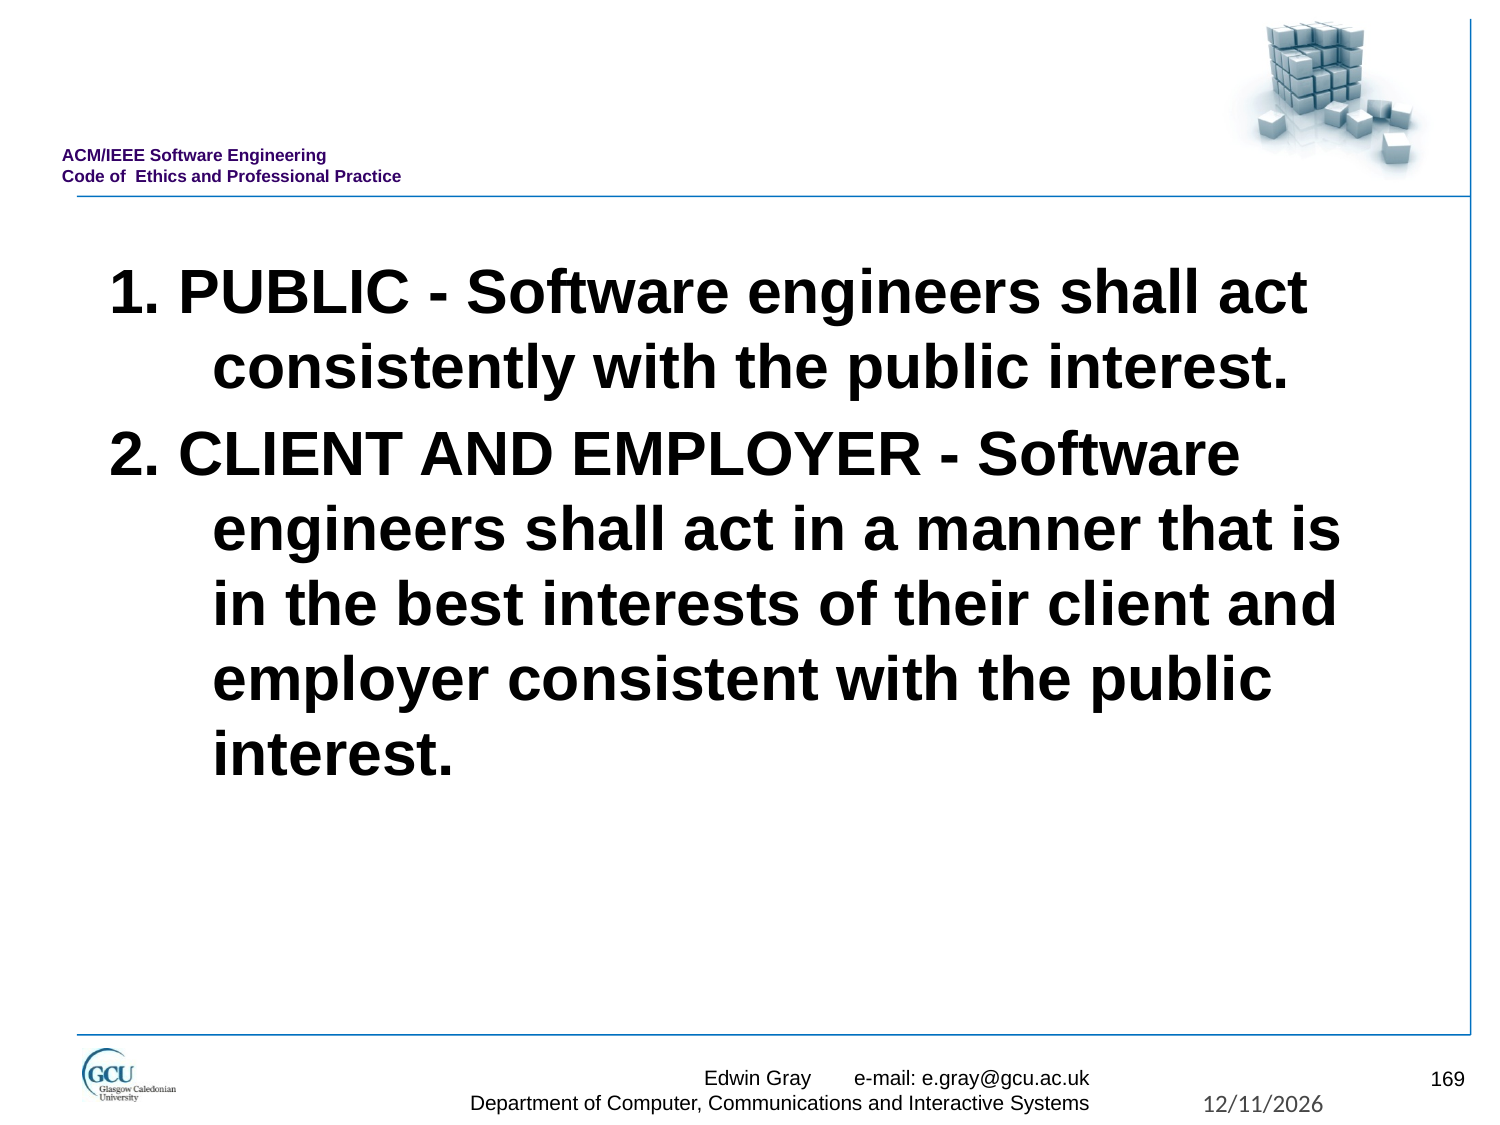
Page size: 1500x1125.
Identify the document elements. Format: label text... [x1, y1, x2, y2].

text_box 27/11/2017 [1187, 1079, 1340, 1125]
list 1. PUBLIC - Software engineers shall act consistently with the public interest. 2. CLIENT AND EMPLOYER - Software engineers shall act in a manner that is in the best interests of their client and employer consistent with the public interest. [94, 243, 1406, 982]
picture [82, 1048, 176, 1102]
text_box 169 [1379, 1058, 1480, 1103]
text_box Edwin Gray e-mail: e.gray@gcu.ac.uk Department of Computer, Communications and Interactive Systems [395, 1056, 1105, 1122]
picture [1207, 0, 1461, 191]
text_box [512, 1024, 988, 1054]
title ACM/IEEE Software Engineering Code of Ethics and Professional Practice [47, 125, 1453, 193]
text_box [112, 1024, 425, 1100]
text_box [512, 1054, 1430, 1100]
